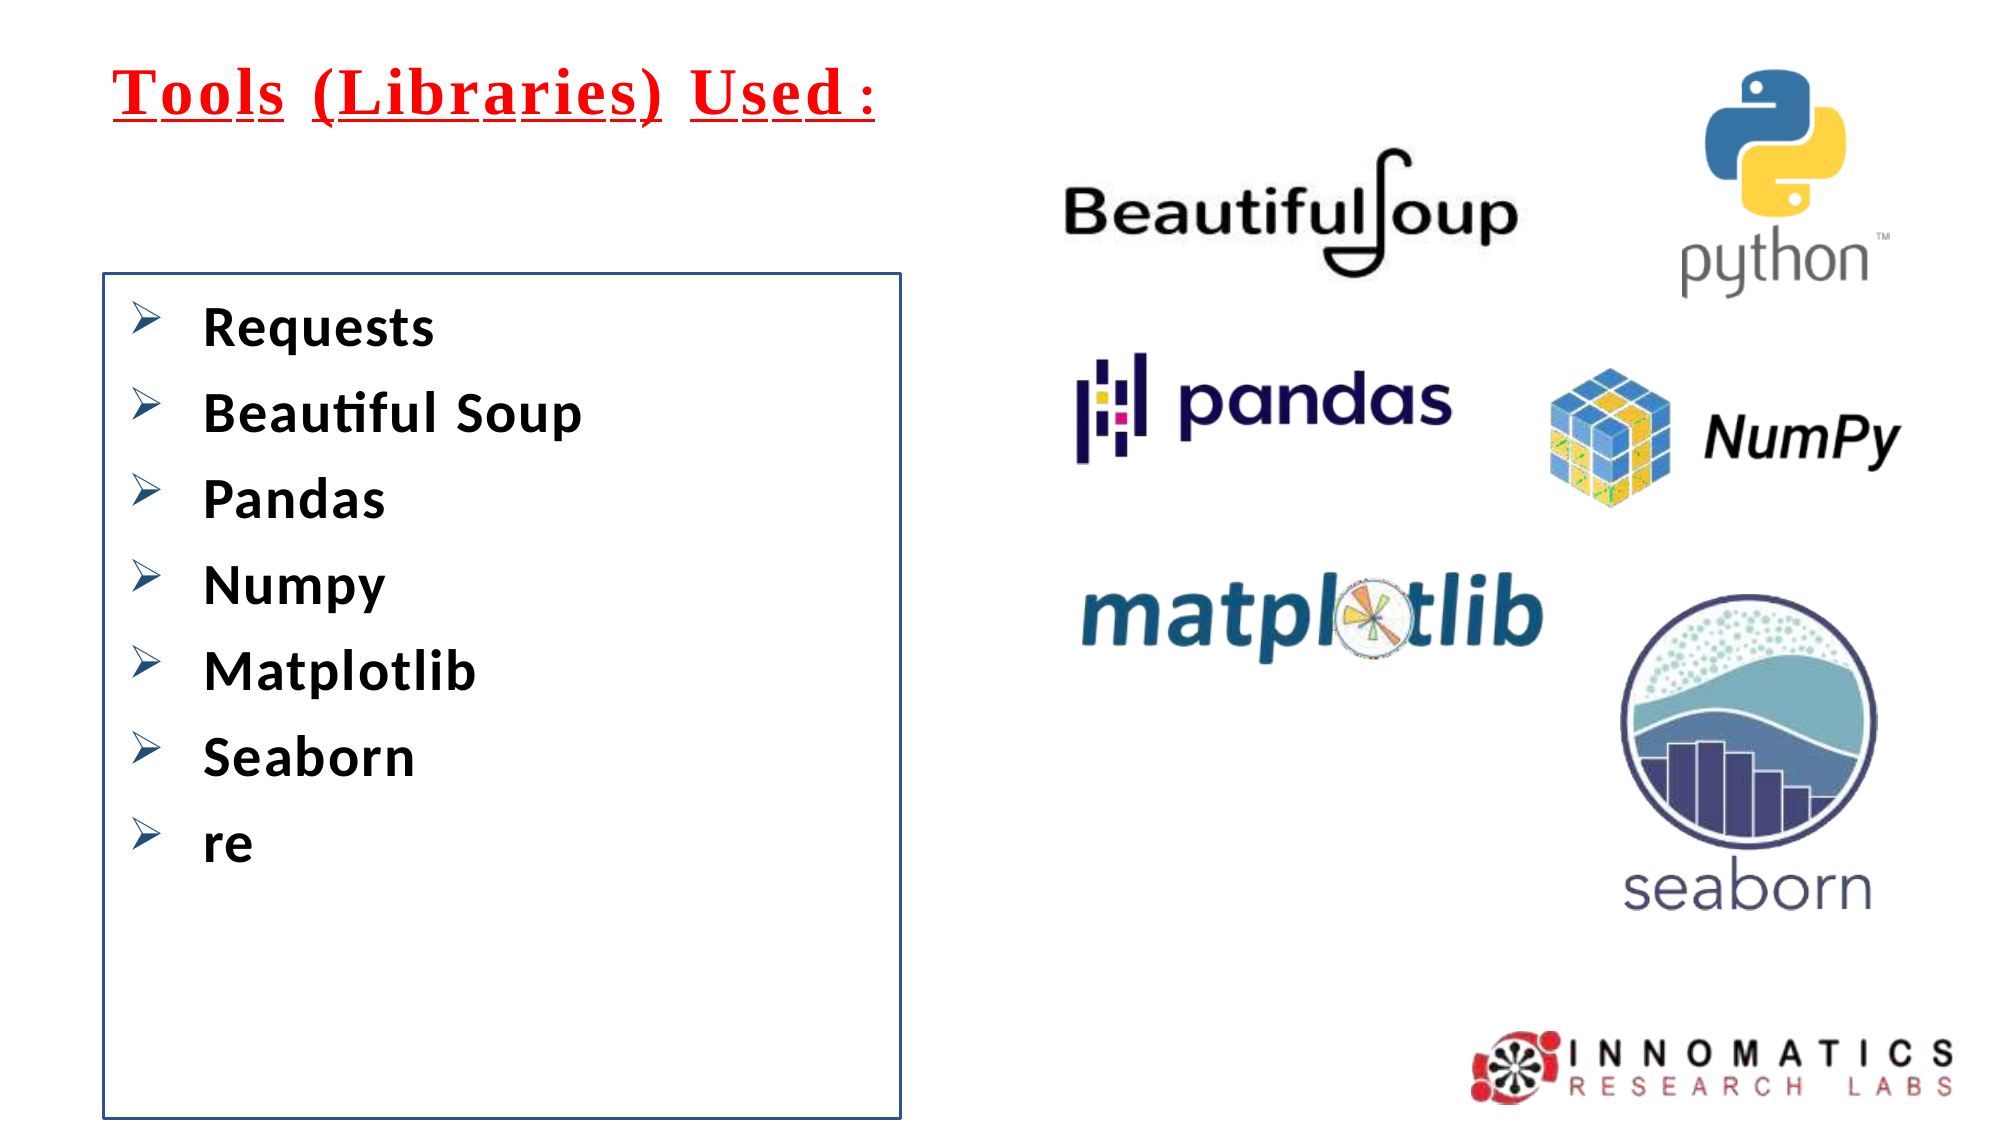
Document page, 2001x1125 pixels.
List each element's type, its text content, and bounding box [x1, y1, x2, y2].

picture [1076, 351, 1453, 466]
picture [1064, 145, 1529, 284]
picture [1082, 570, 1545, 667]
picture [1471, 1031, 1955, 1105]
text_box [103, 273, 901, 1119]
picture [1682, 68, 1890, 300]
title Tools (Libraries) Used : [110, 28, 1065, 236]
picture [1550, 367, 1902, 508]
picture [1620, 594, 1878, 912]
